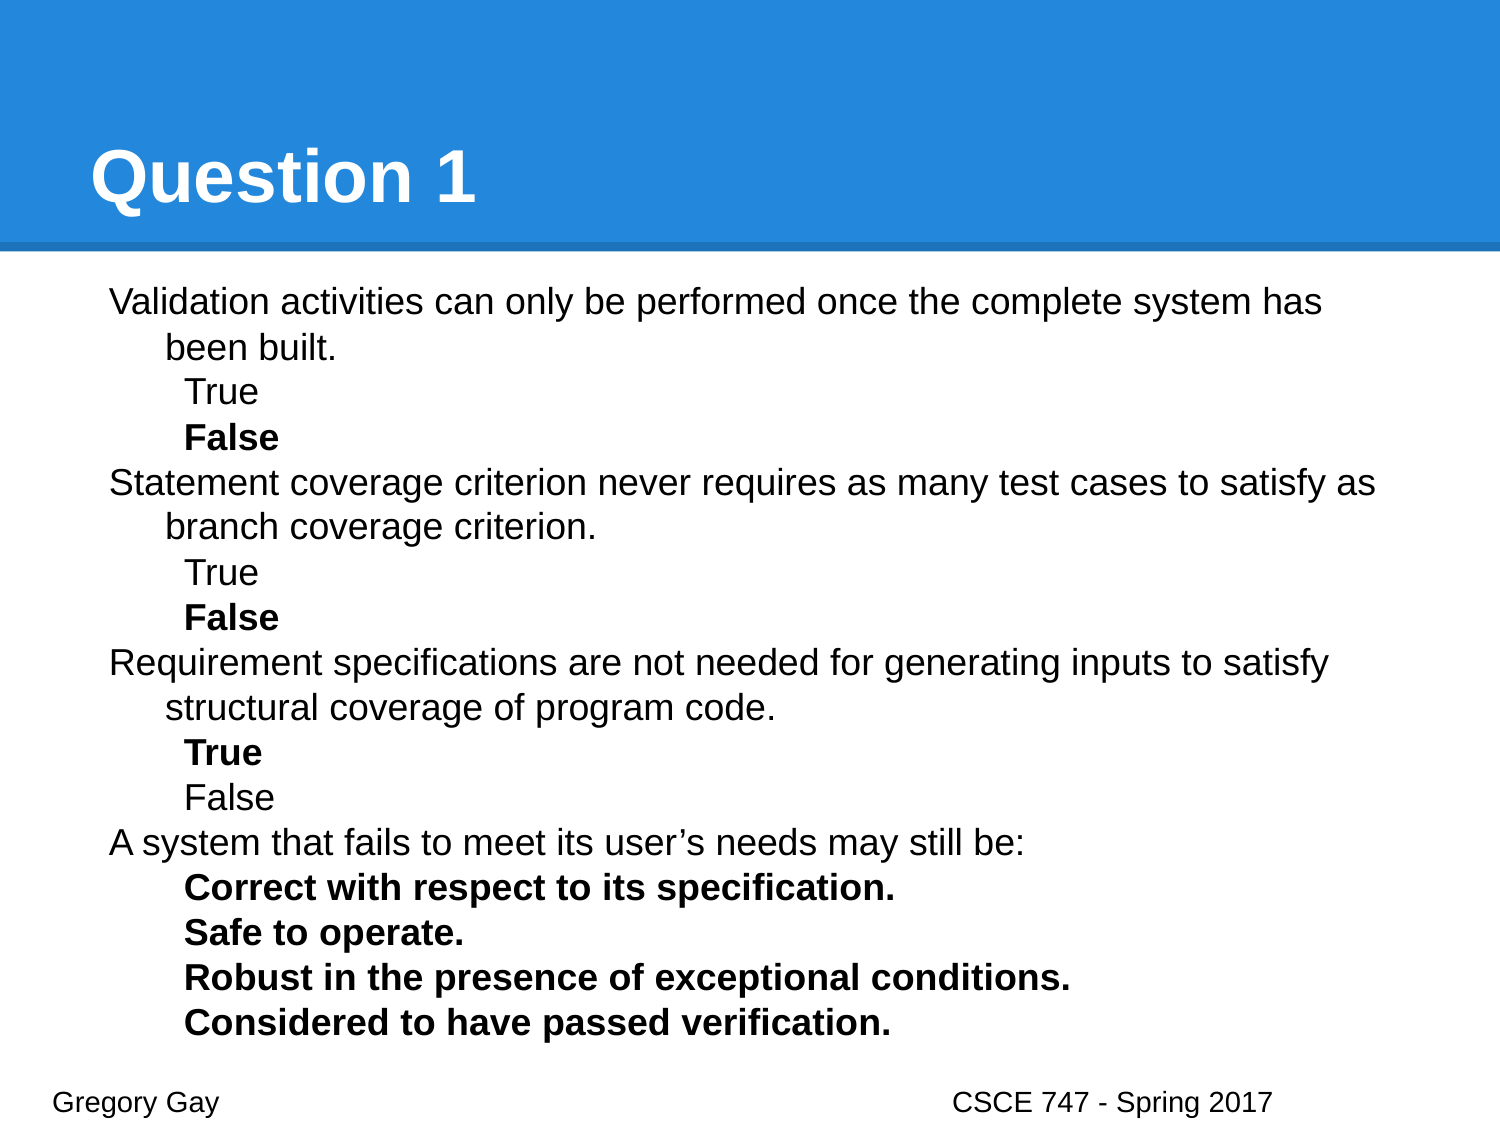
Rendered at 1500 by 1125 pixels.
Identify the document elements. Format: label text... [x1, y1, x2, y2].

text_box Gregory Gay CSCE 747 - Spring 2017 8 [37, 1068, 1463, 1114]
title Question 1 [75, 45, 1425, 233]
list Validation activities can only be performed once the complete system has been built. True False Statement coverage criterion never requires as many test cases to satisfy as branch coverage criterion. True False Requirement specifications are not needed for generating inputs to satisfy structural coverage of program code. True False A system that fails to meet its user’s needs may still be: Correct with respect to its specification. Safe to operate. Robust in the presence of exceptional conditions. Considered to have passed verification. [75, 262, 1425, 1068]
